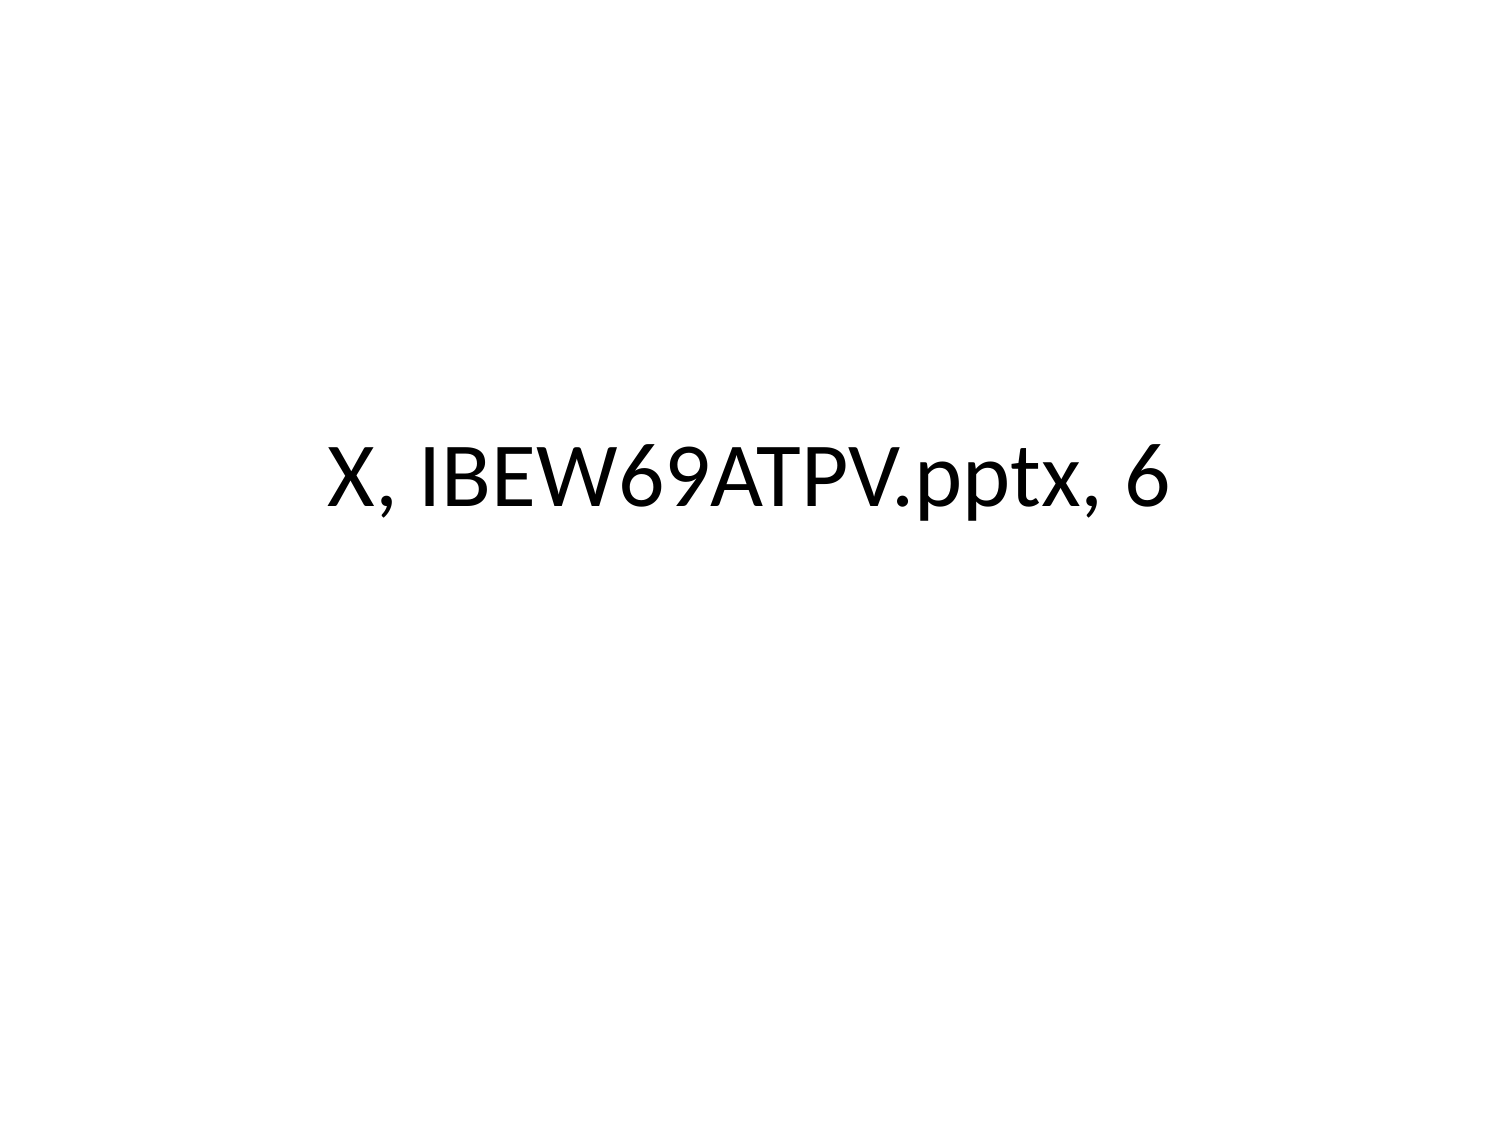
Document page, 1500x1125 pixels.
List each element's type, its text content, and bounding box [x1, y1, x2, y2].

title X, IBEW69ATPV.pptx, 6 [112, 349, 1388, 591]
